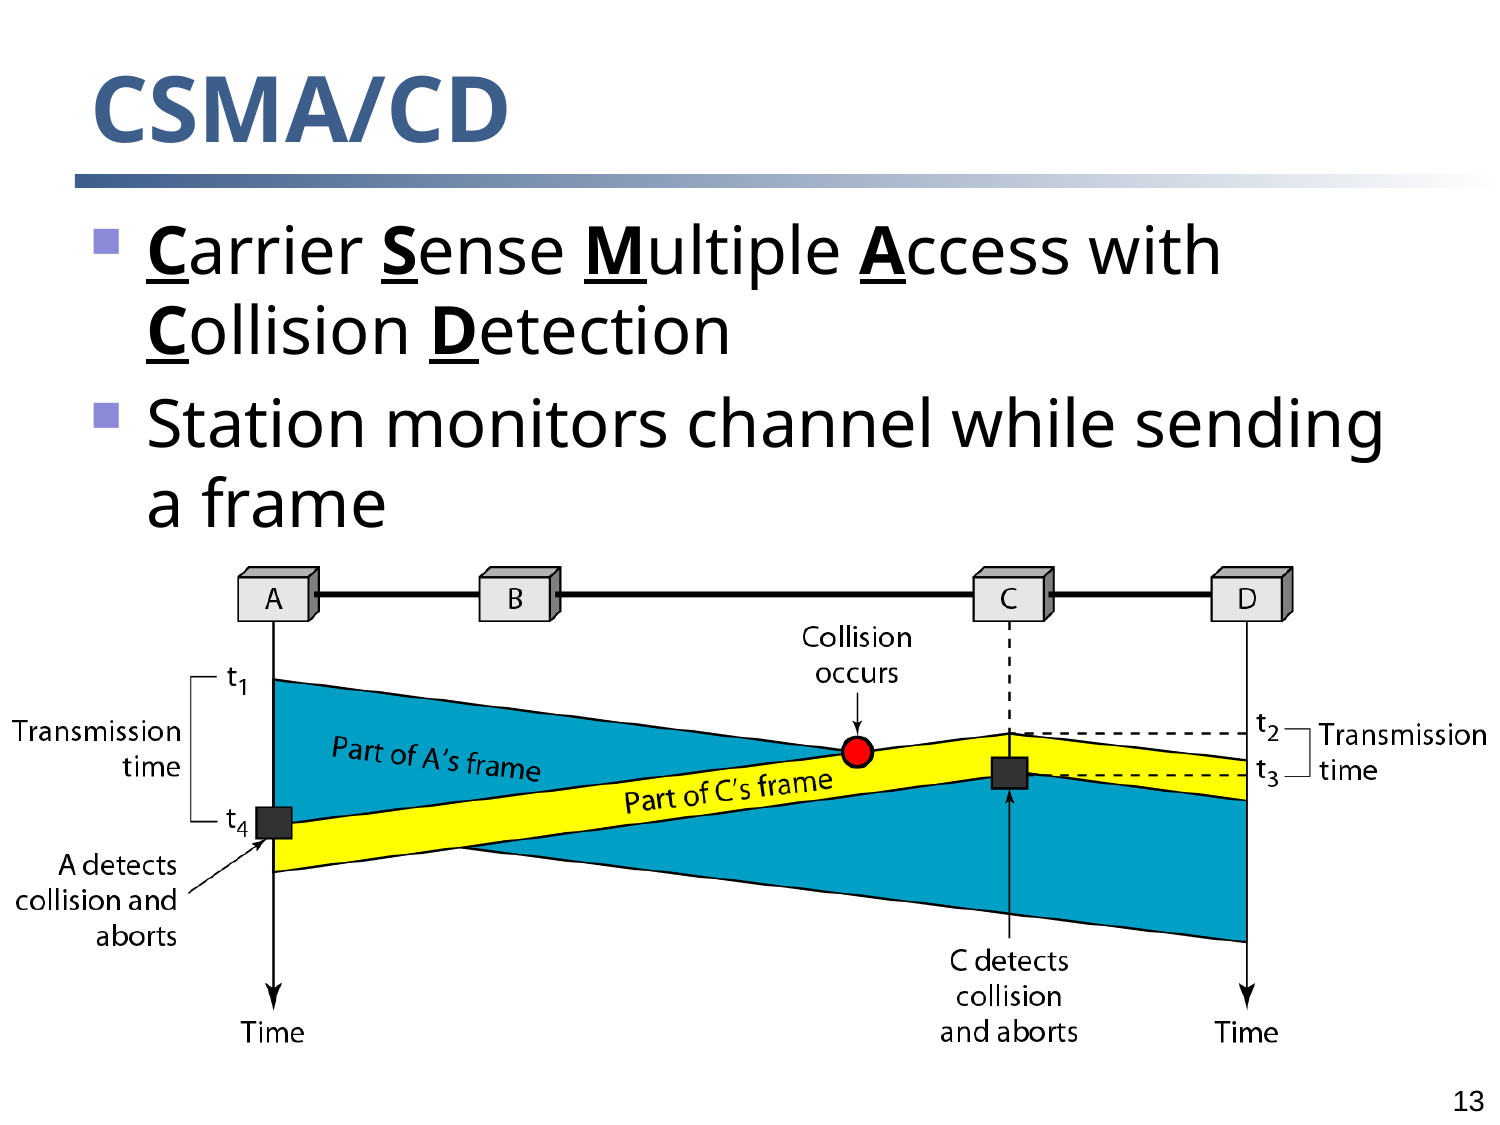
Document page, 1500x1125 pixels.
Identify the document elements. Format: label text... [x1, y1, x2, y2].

picture [12, 566, 1489, 1051]
slide_number 13 [1149, 1046, 1500, 1125]
title CSMA/CD [74, 24, 1426, 188]
list Carrier Sense Multiple Access with Collision Detection Station monitors channel while sending a frame [74, 199, 1426, 564]
